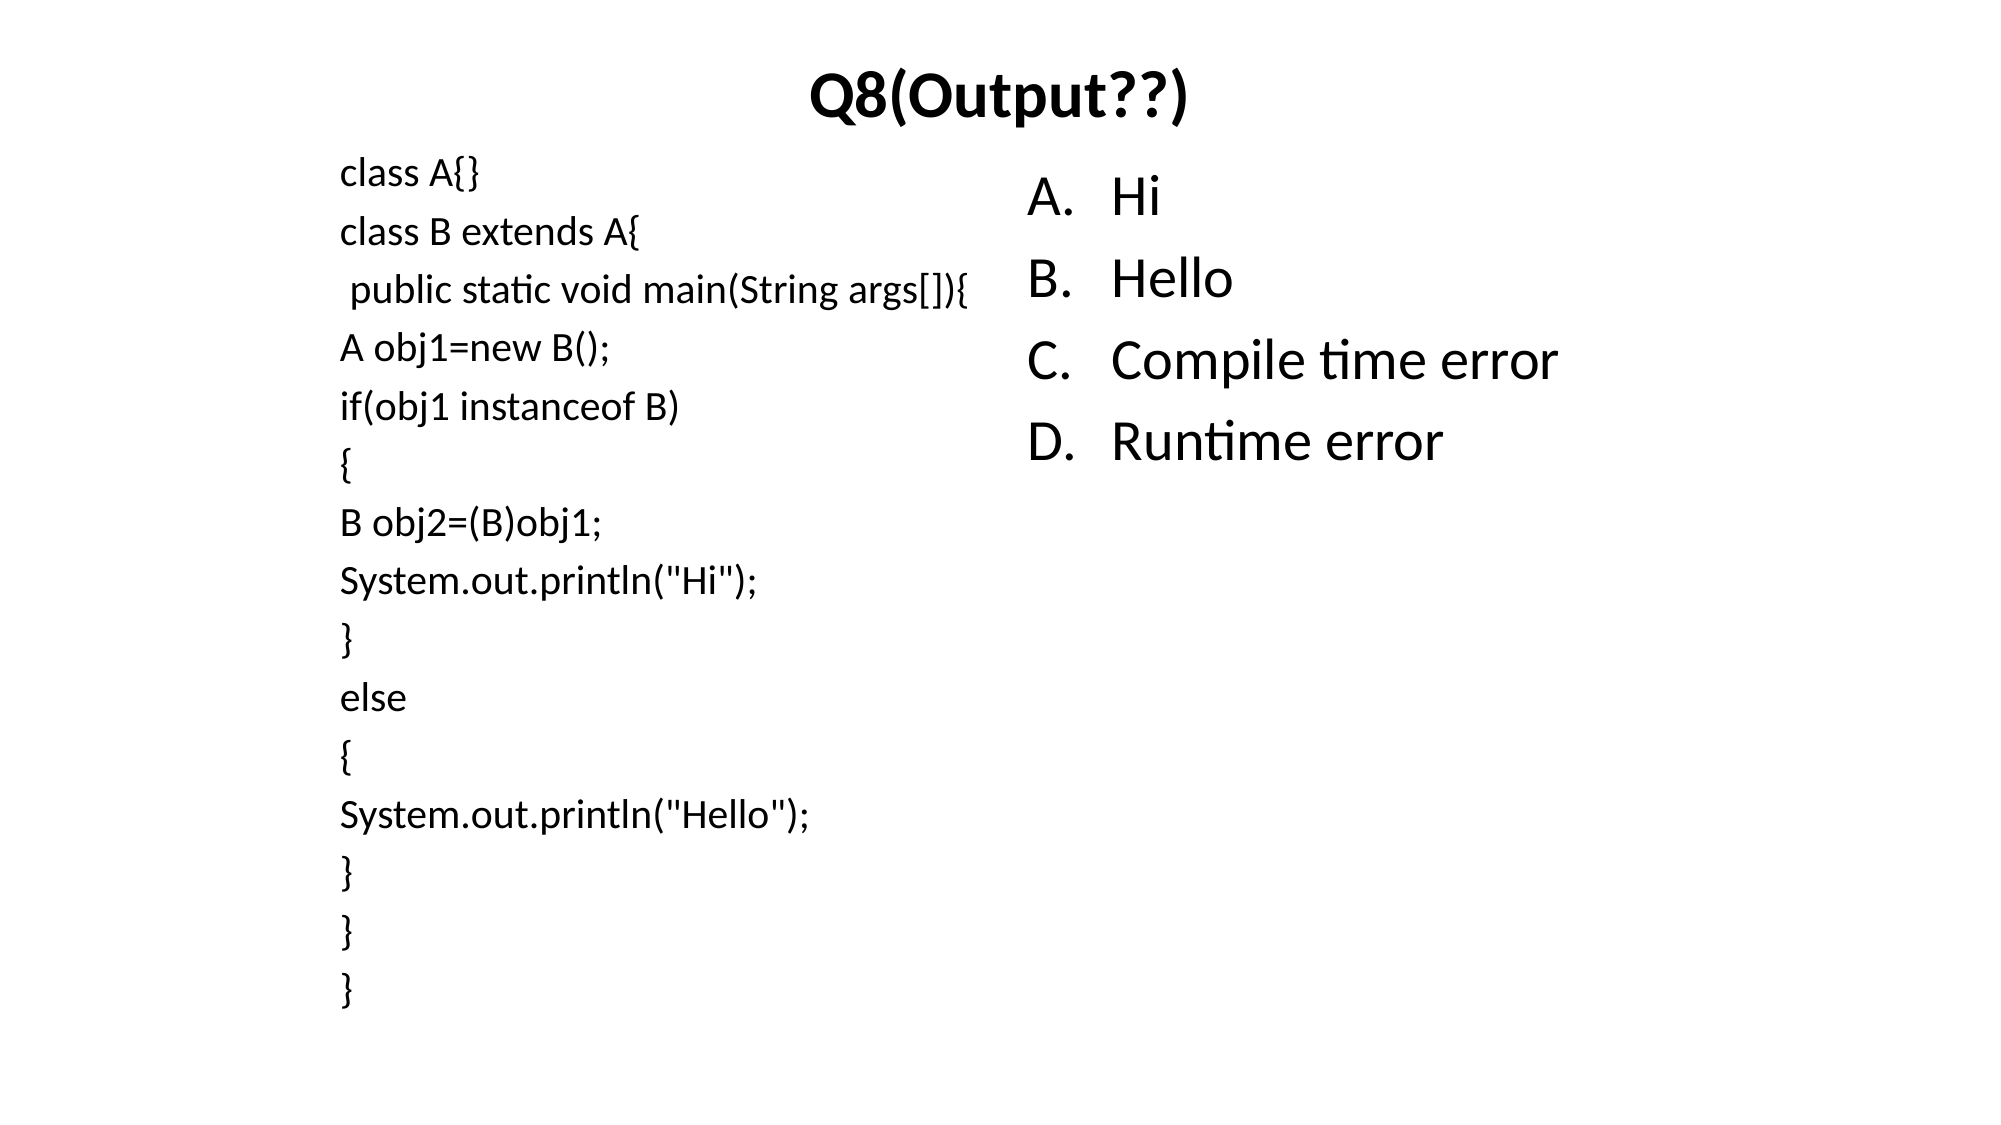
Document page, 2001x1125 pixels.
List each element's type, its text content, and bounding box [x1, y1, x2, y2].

list class A{} class B extends A{ public static void main(String args[]){ A obj1=new B(); if(obj1 instanceof B) { B obj2=(B)obj1; System.out.println("Hi"); } else { System.out.println("Hello"); } } } [324, 137, 988, 1075]
title Q8(Output??) [324, 45, 1675, 138]
list Hi Hello Compile time error Runtime error [1012, 149, 1675, 1005]
